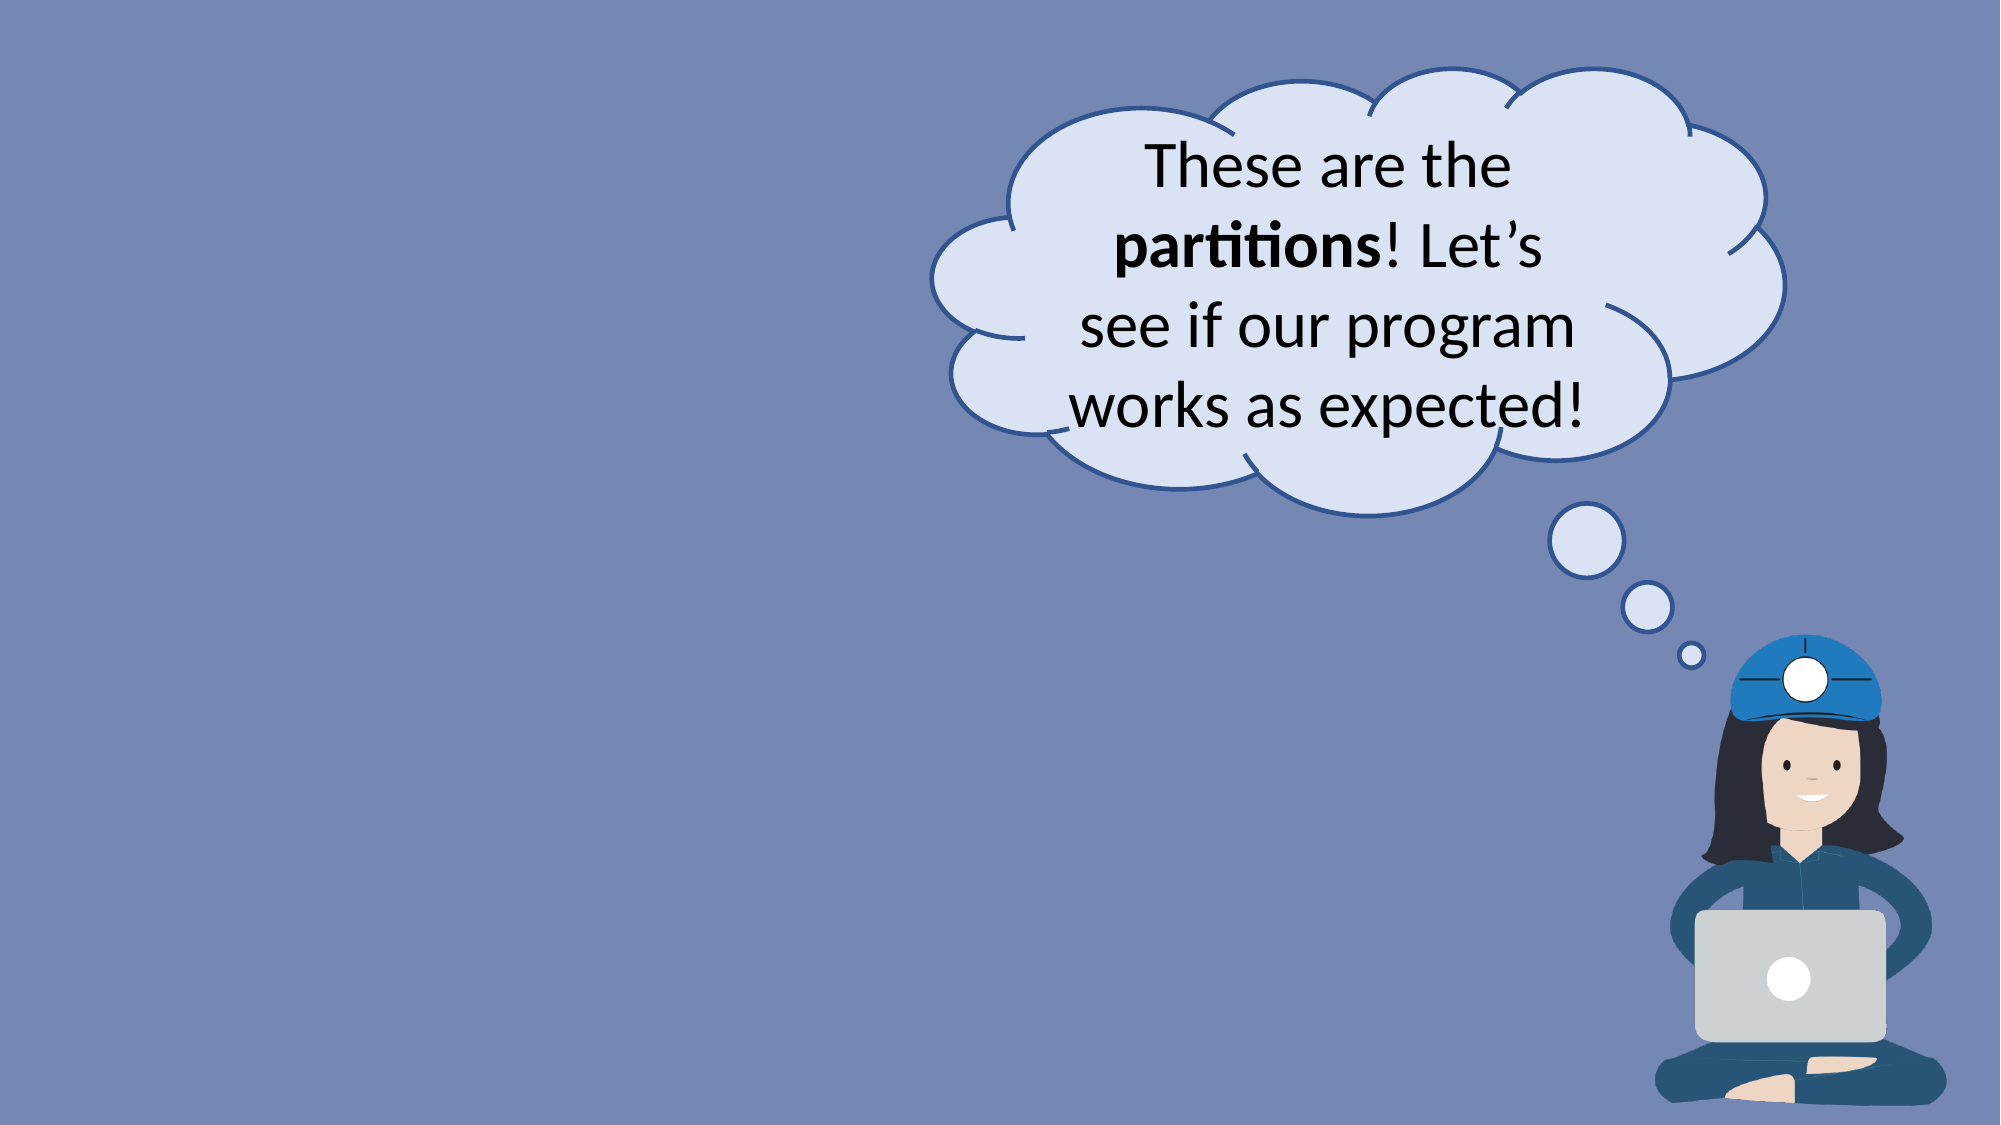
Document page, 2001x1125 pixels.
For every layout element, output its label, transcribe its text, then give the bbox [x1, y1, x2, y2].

text_box These are the partitions! Let’s see if our program works as expected! [1548, 502, 1626, 579]
picture [1654, 634, 1947, 1106]
text_box These are the partitions! Let’s see if our program works as expected! [930, 67, 1787, 518]
text_box These are the partitions! Let’s see if our program works as expected! [1621, 581, 1674, 634]
